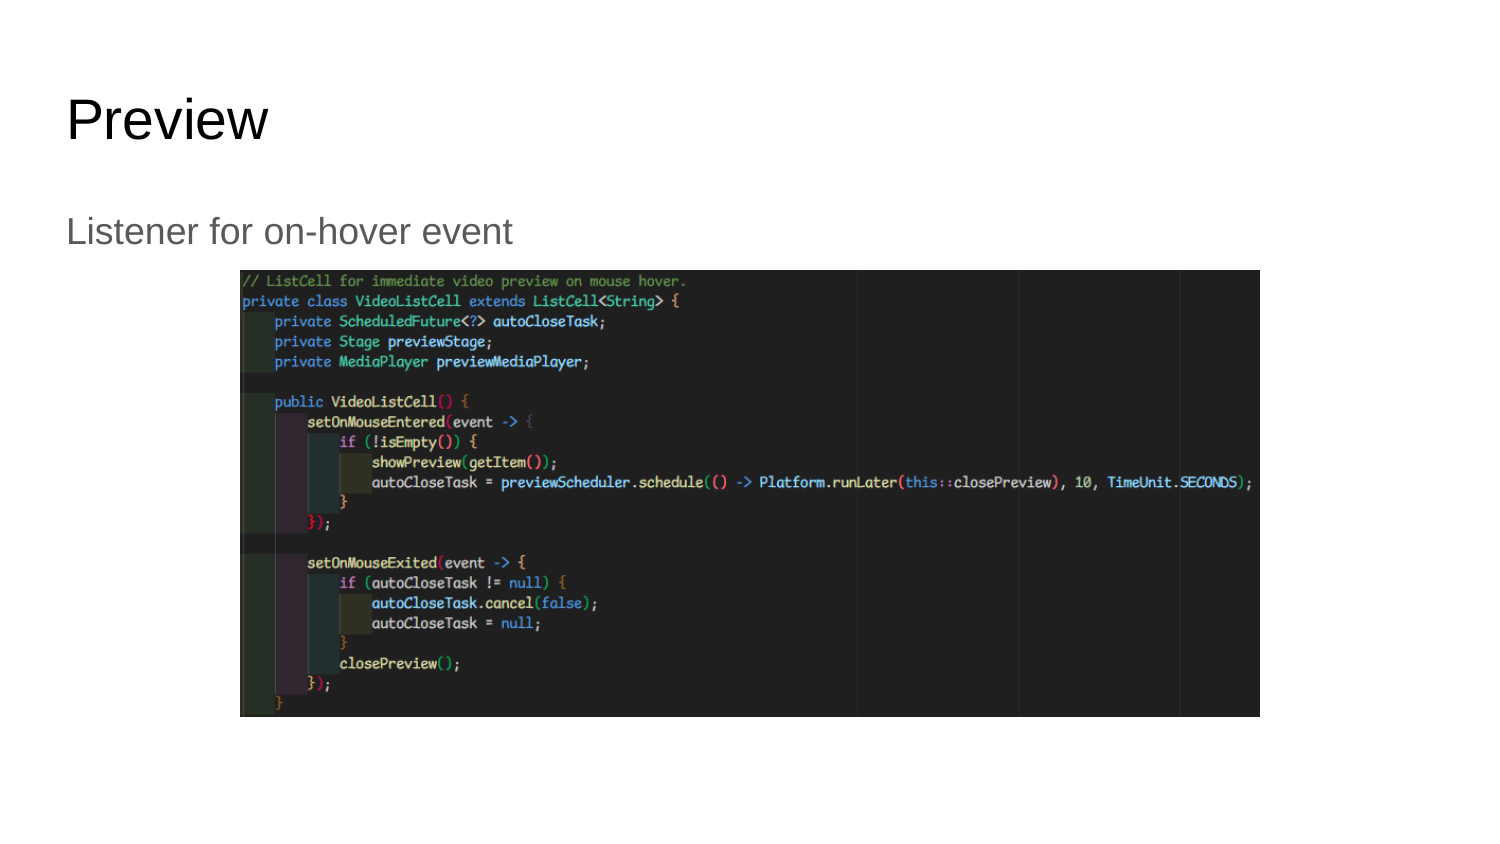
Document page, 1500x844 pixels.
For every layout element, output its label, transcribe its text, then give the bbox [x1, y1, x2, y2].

title Preview [51, 72, 1449, 167]
picture [240, 270, 1260, 717]
list Listener for on-hover event [51, 189, 1431, 750]
